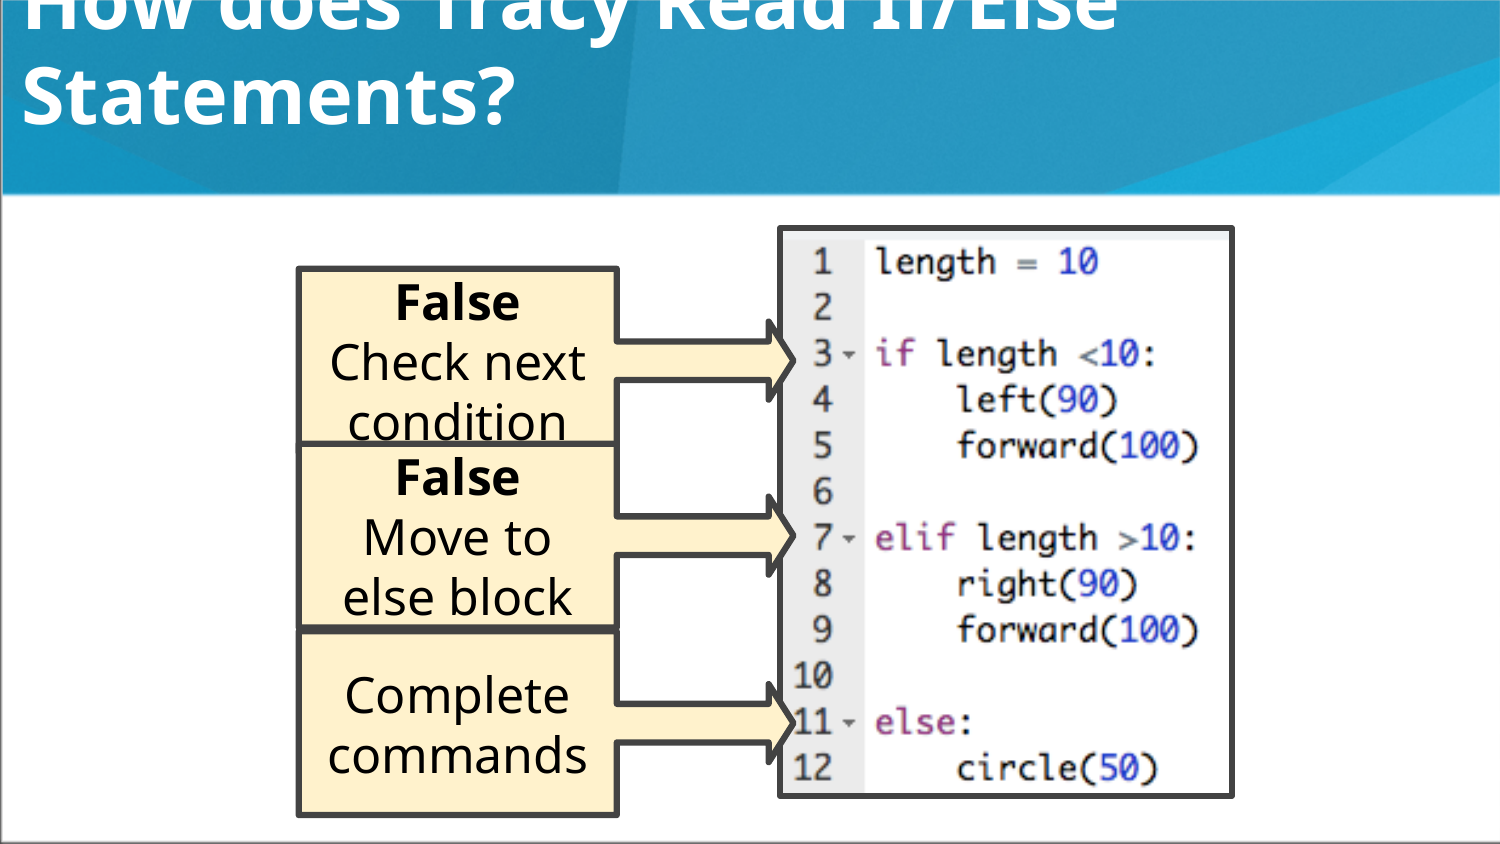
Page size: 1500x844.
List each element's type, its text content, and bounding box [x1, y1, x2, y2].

text_box Complete commands [298, 631, 777, 816]
text_box False Move to else block [298, 443, 777, 628]
picture [0, 0, 1500, 844]
title How does Tracy Read If/Else Statements? [6, 14, 1500, 156]
text_box False Check next condition [298, 268, 777, 443]
